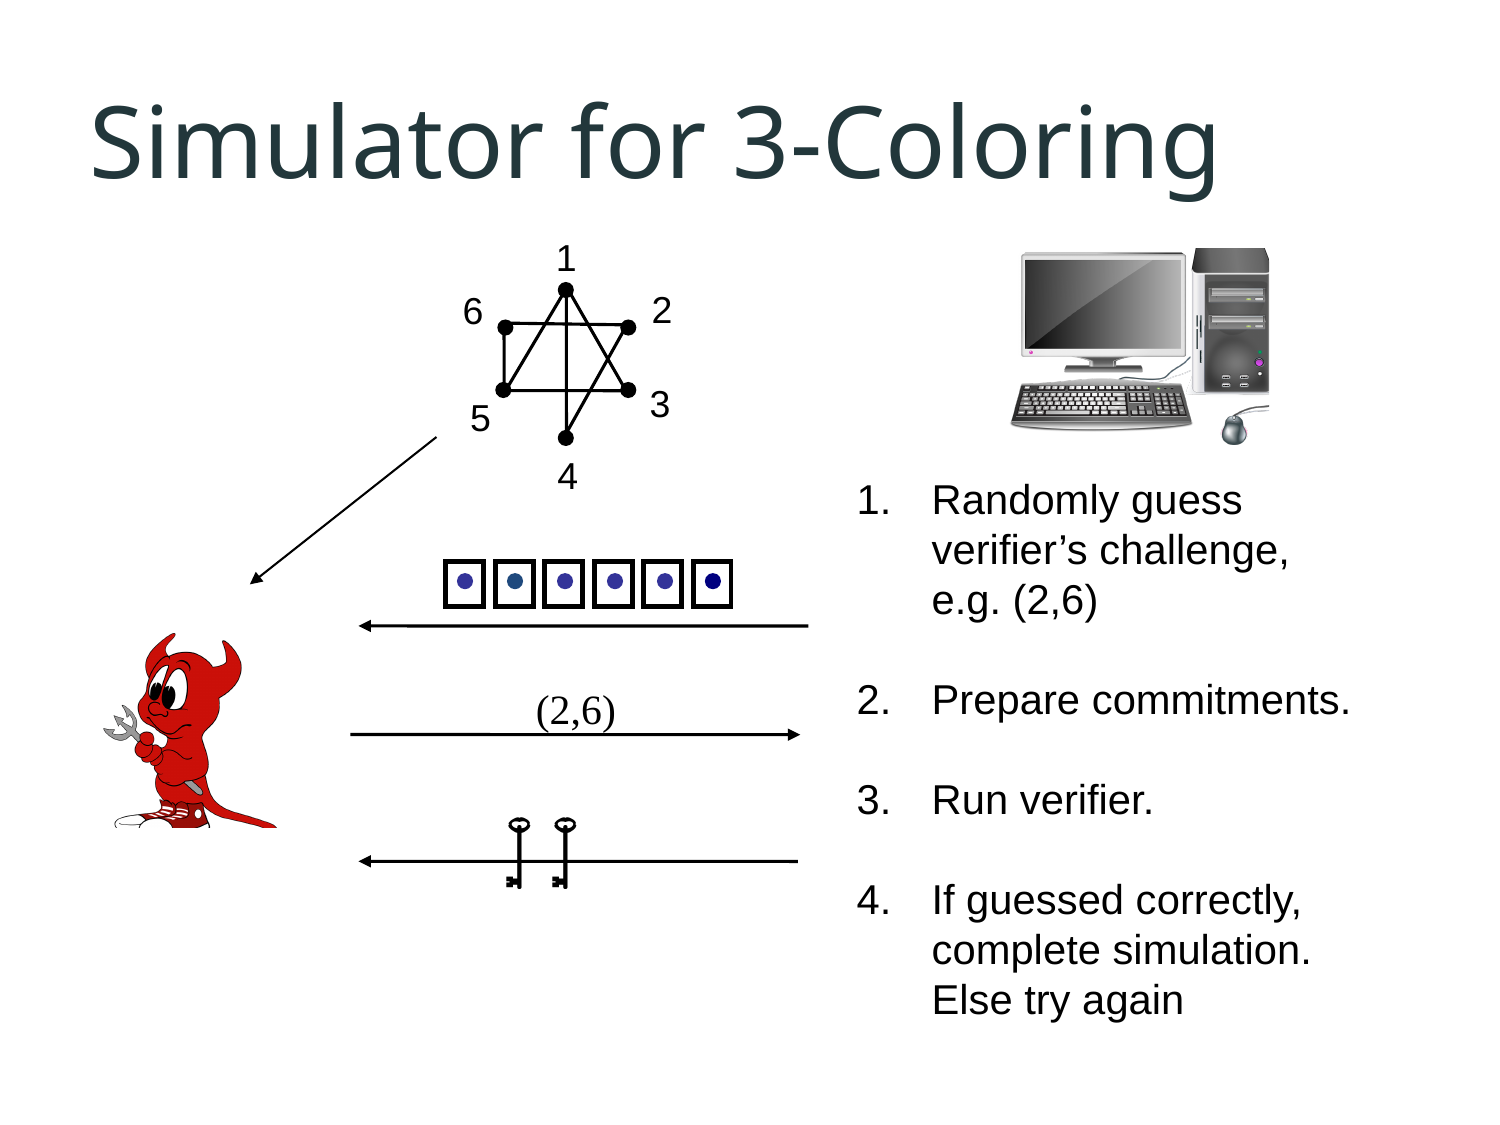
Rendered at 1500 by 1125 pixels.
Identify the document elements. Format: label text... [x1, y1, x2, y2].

text_box [643, 561, 682, 607]
text_box [607, 573, 623, 589]
text_box [495, 561, 534, 607]
text_box [249, 436, 437, 585]
text_box [445, 561, 484, 607]
text_box [457, 573, 473, 589]
picture [102, 611, 279, 829]
text_box [499, 320, 511, 335]
text_box 2 [636, 278, 688, 339]
text_box 4 [542, 444, 594, 505]
text_box [686, 728, 801, 741]
text_box [558, 287, 574, 298]
text_box 6 [447, 279, 499, 340]
text_box [594, 561, 633, 607]
text_box 5 [455, 386, 507, 447]
text_box [557, 573, 573, 589]
text_box [505, 324, 513, 335]
text_box 3 [634, 372, 686, 433]
text_box Simulator for 3-Coloring [75, 45, 1425, 233]
text_box [358, 619, 809, 633]
text_box [621, 382, 634, 398]
picture [481, 818, 601, 889]
text_box [621, 320, 636, 335]
picture [993, 248, 1270, 466]
text_box (2,6) [520, 675, 686, 741]
text_box Randomly guess verifier’s challenge, e.g. (2,6) Prepare commitments. Run verifier. If guessed correctly, complete simulation. Else try again [841, 464, 1426, 1125]
text_box 1 [540, 226, 592, 287]
text_box [507, 573, 523, 589]
text_box [358, 855, 476, 868]
text_box [693, 561, 732, 607]
text_box [544, 561, 583, 607]
text_box [558, 430, 574, 444]
